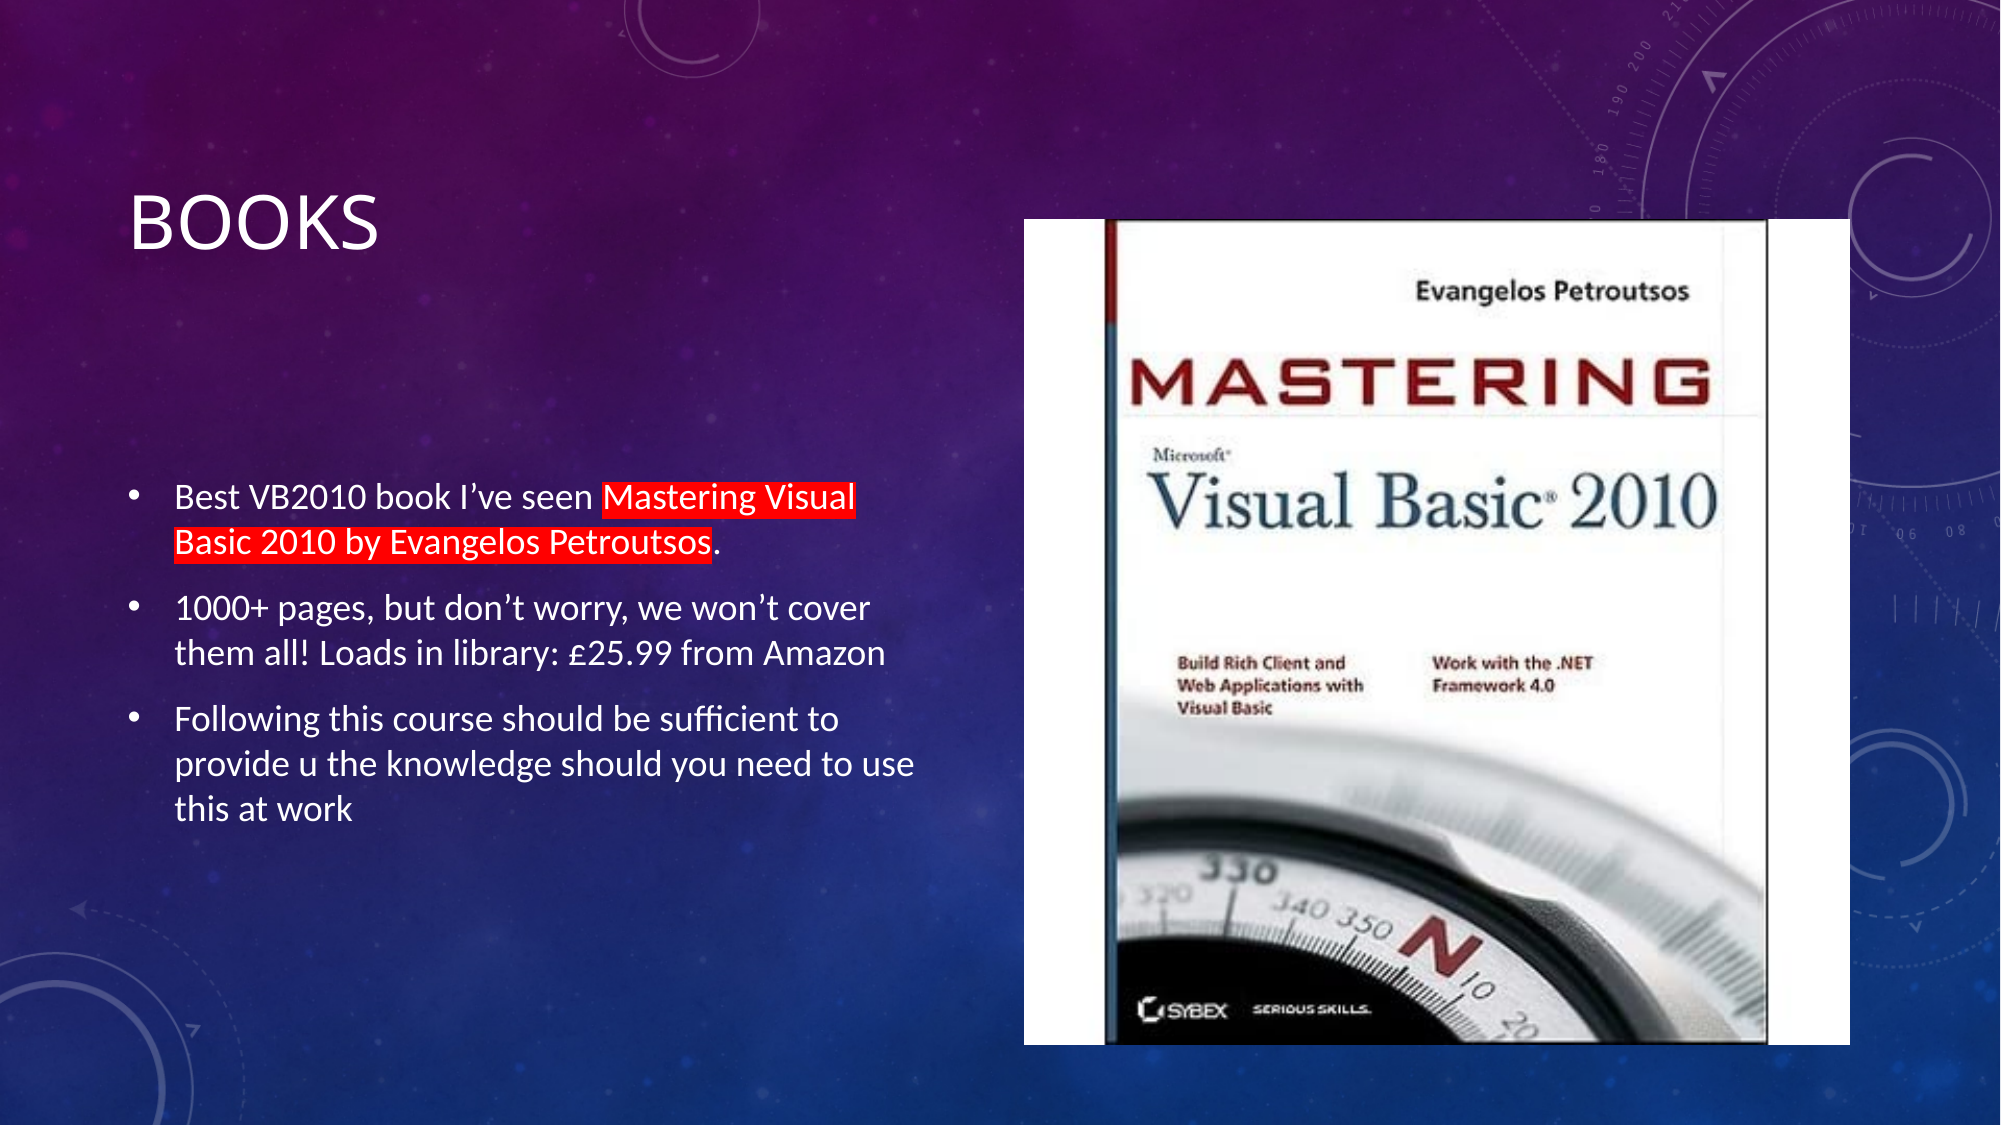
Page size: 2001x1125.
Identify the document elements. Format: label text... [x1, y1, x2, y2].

title Books [112, 99, 1775, 339]
list Best VB2010 book I’ve seen Mastering Visual Basic 2010 by Evangelos Petroutsos. 1000+ pages, but don’t worry, we won’t cover them all! Loads in library: £25.99 from Amazon Following this course should be sufficient to provide u the knowledge should you need to use this at work [112, 351, 932, 950]
picture [0, 0, 2001, 1125]
